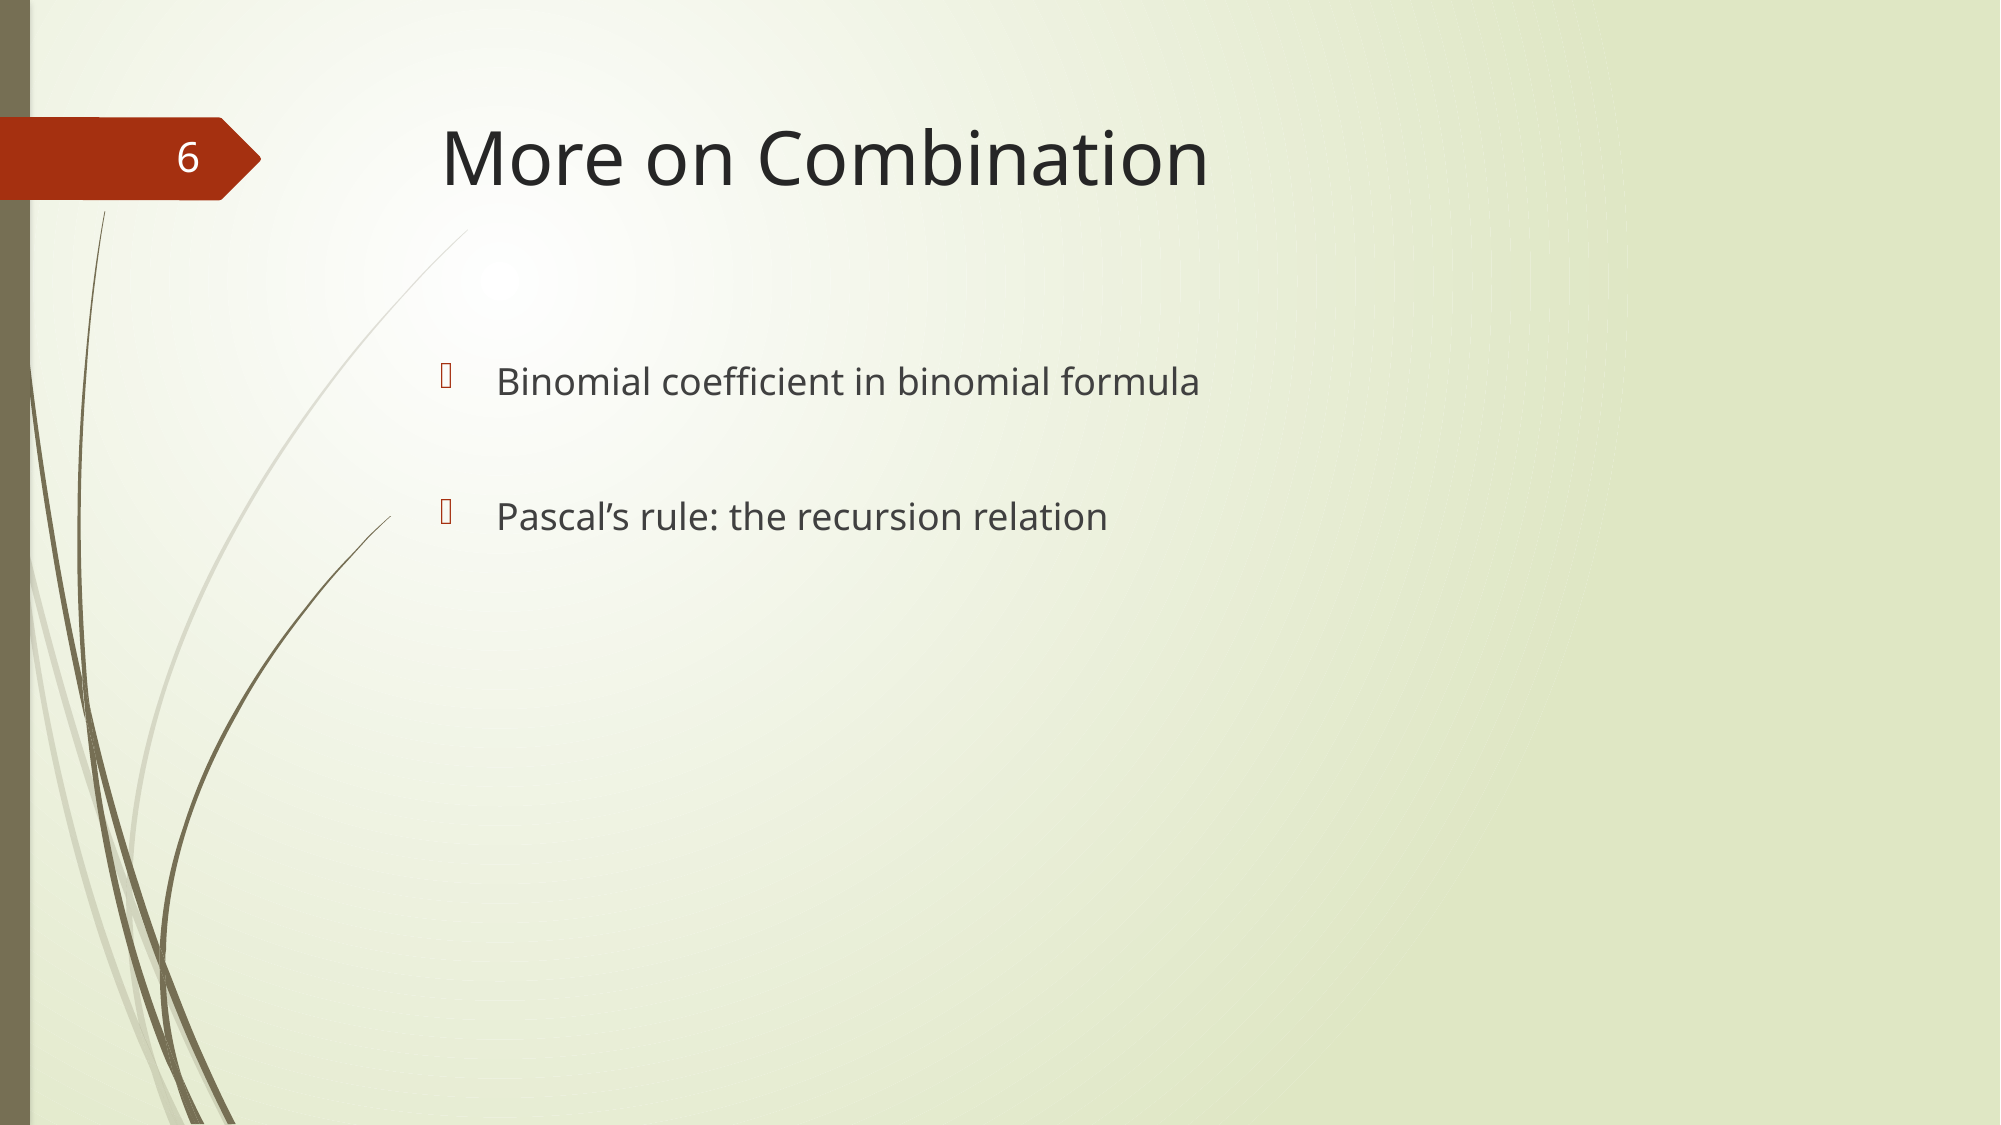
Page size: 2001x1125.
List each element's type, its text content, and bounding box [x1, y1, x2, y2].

slide_number 6 [87, 129, 216, 190]
title More on Combination [425, 102, 1888, 313]
